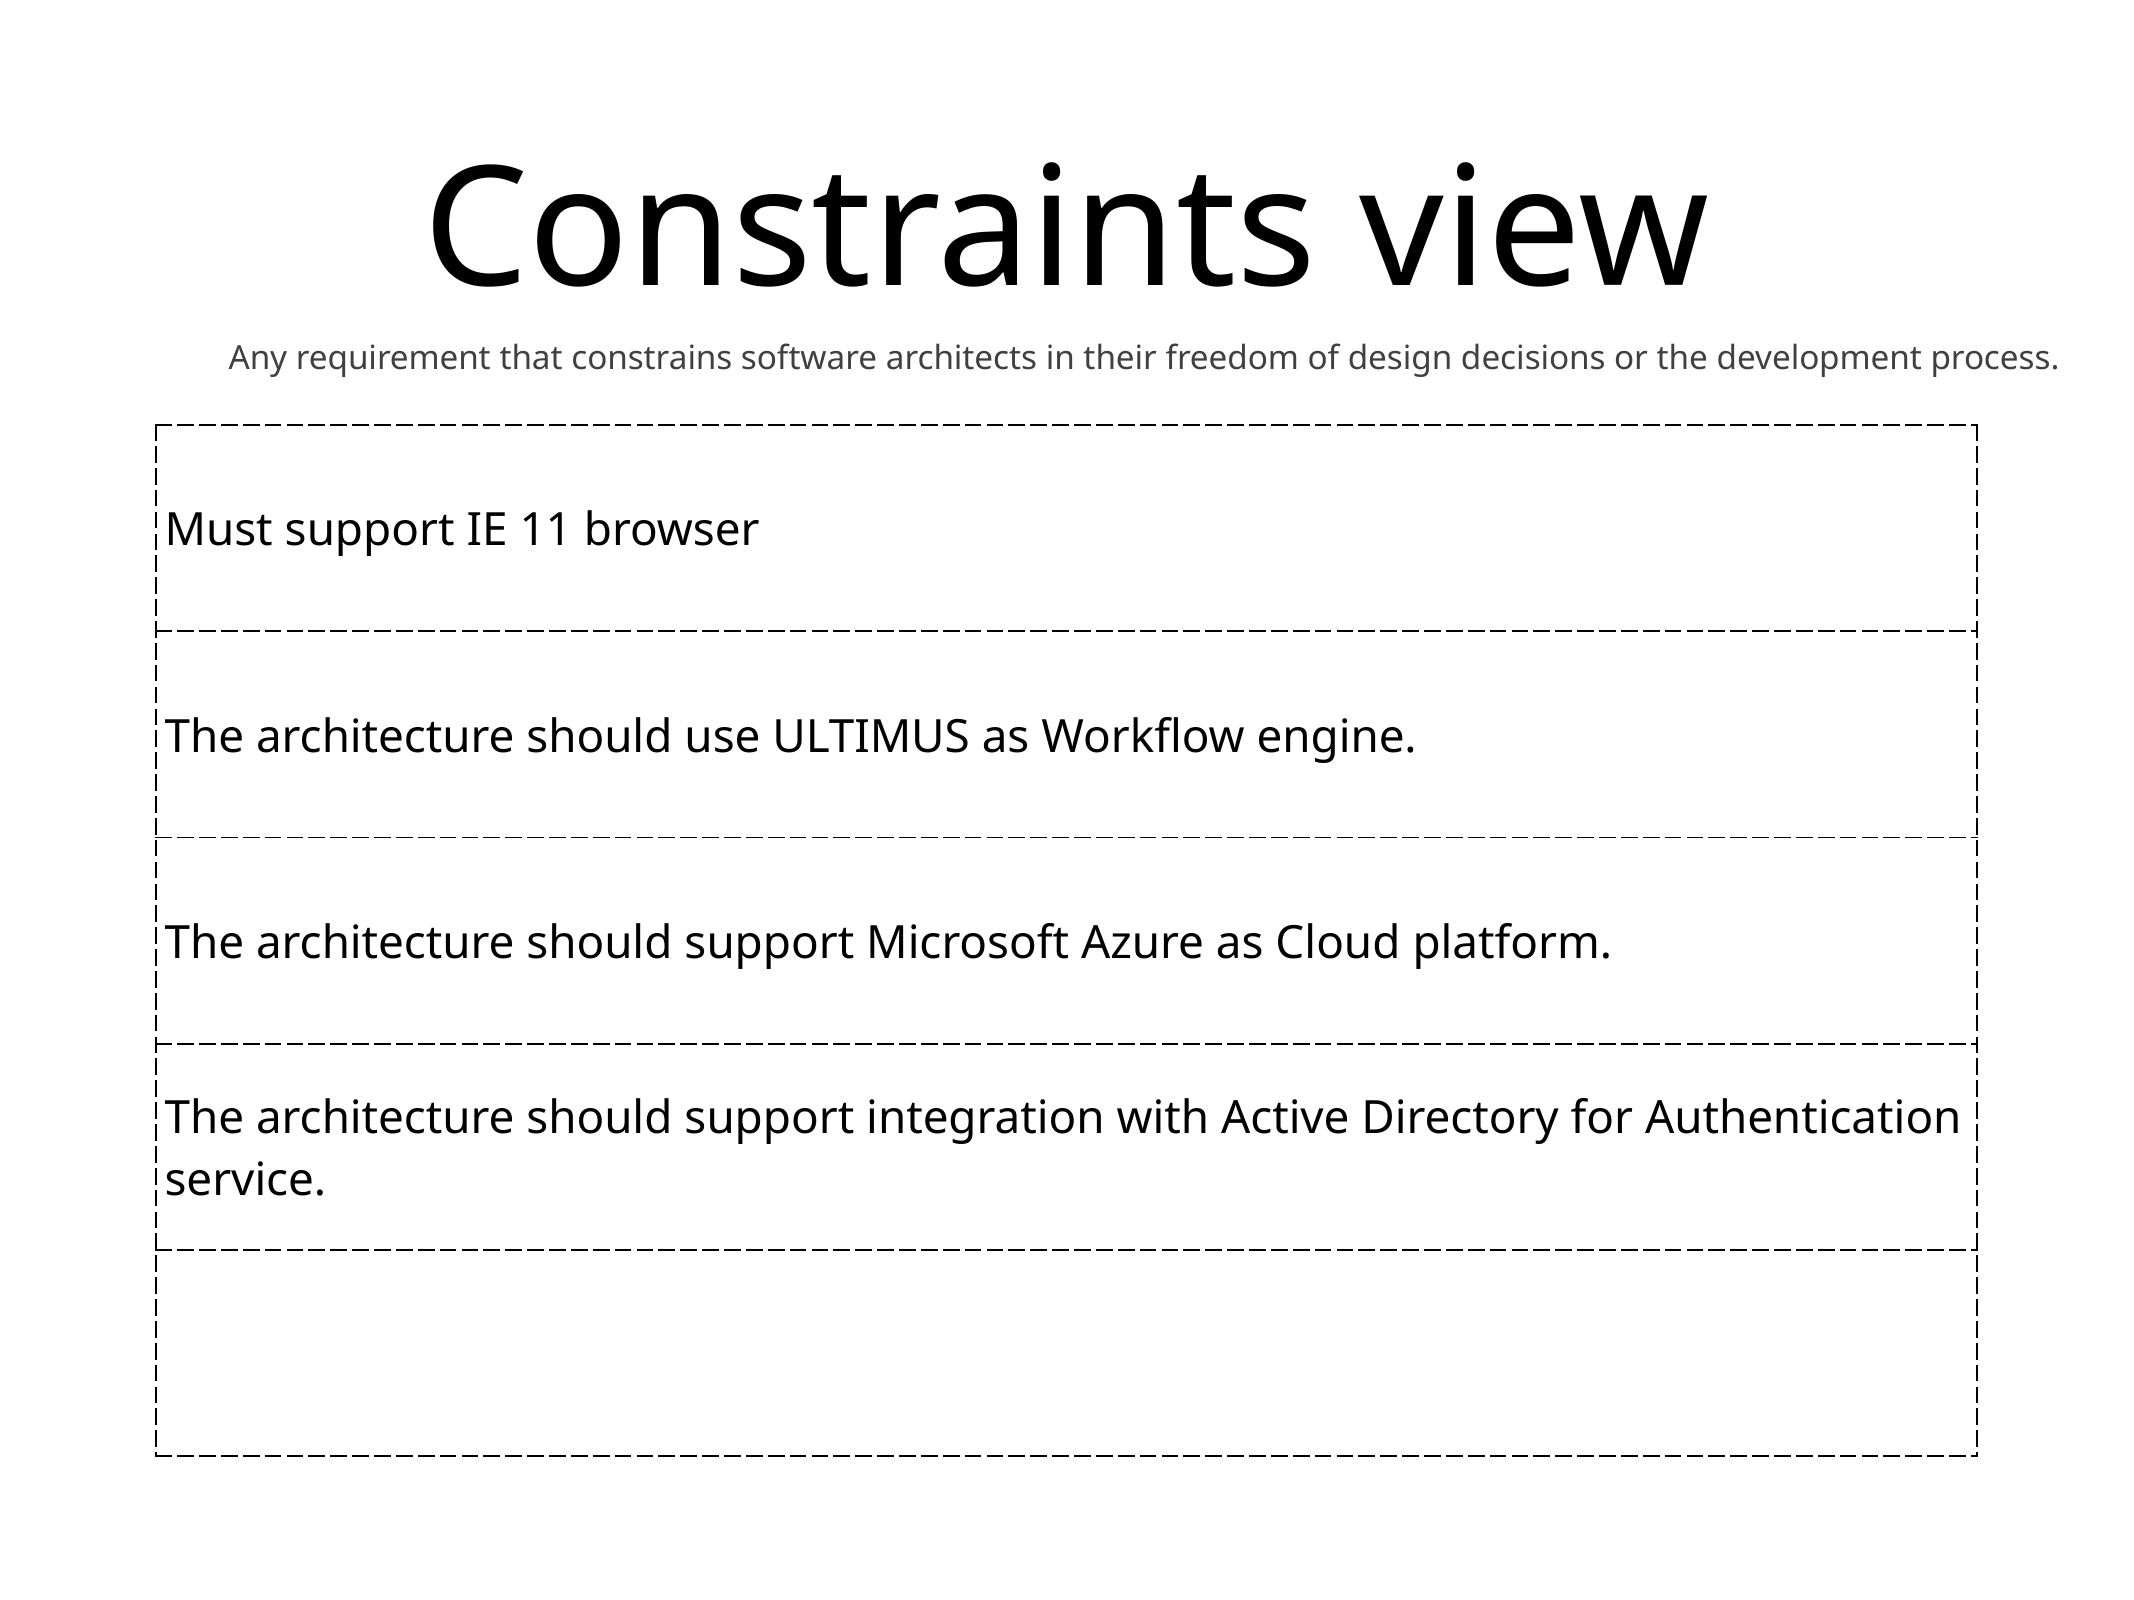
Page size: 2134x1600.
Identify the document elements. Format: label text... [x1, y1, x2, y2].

table_cell [156, 1250, 1977, 1456]
text_box Any requirement that constrains software architects in their freedom of design decisions or the development process. [220, 291, 2072, 385]
table_header Must support IE 11 browser [156, 425, 1977, 631]
table_cell The architecture should support integration with Active Directory for Authentication service. [156, 1044, 1977, 1250]
table_cell The architecture should use ULTIMUS as Workflow engine. [156, 631, 1977, 837]
title Constraints view [155, 41, 1978, 397]
table_cell The architecture should support Microsoft Azure as Cloud platform. [156, 837, 1977, 1044]
